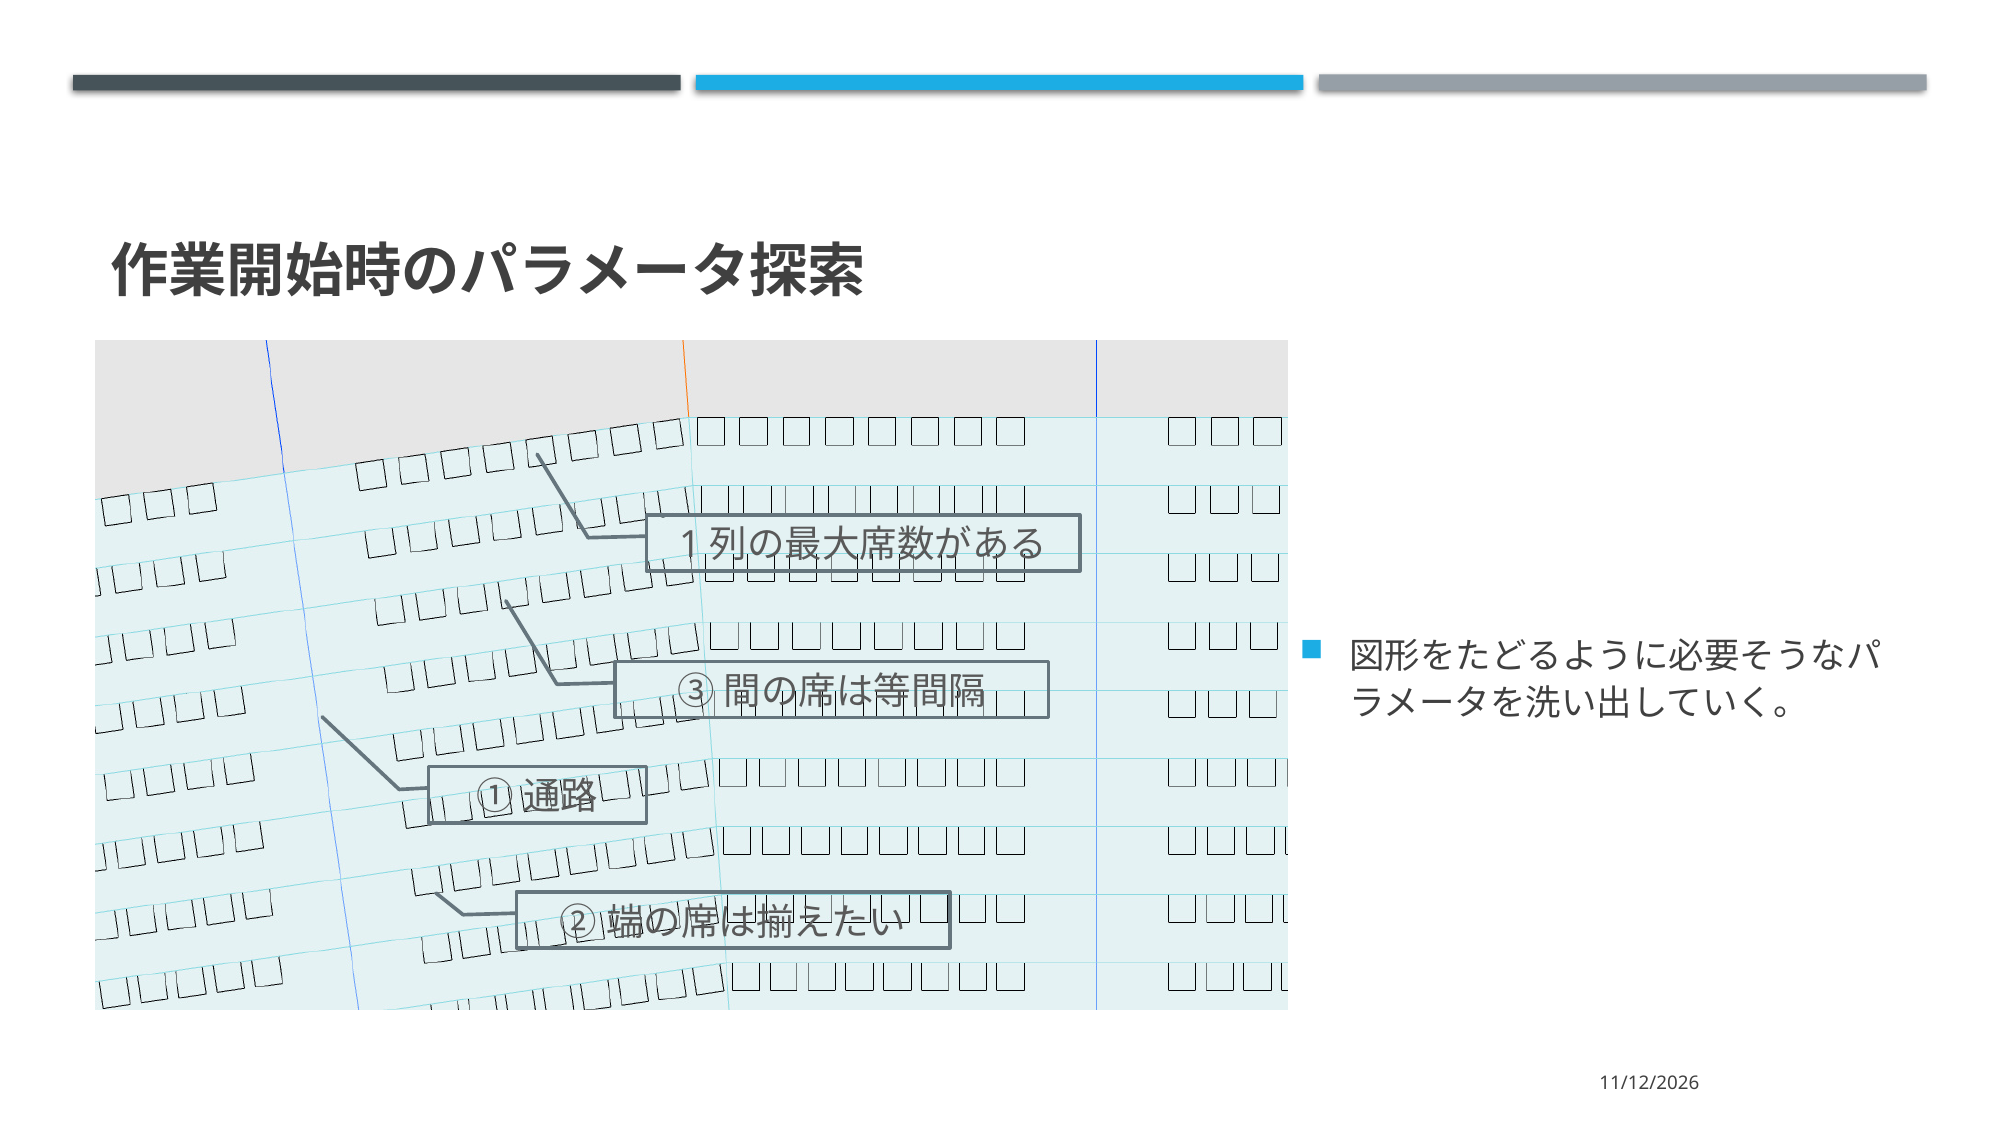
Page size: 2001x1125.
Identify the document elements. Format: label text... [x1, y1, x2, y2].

picture [94, 340, 1288, 1011]
title 作業開始時のパラメータ探索 [95, 115, 1905, 311]
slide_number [1247, 1053, 1715, 1114]
list 図形をたどるように必要そうなパラメータを洗い出していく。 [1284, 311, 1907, 1040]
